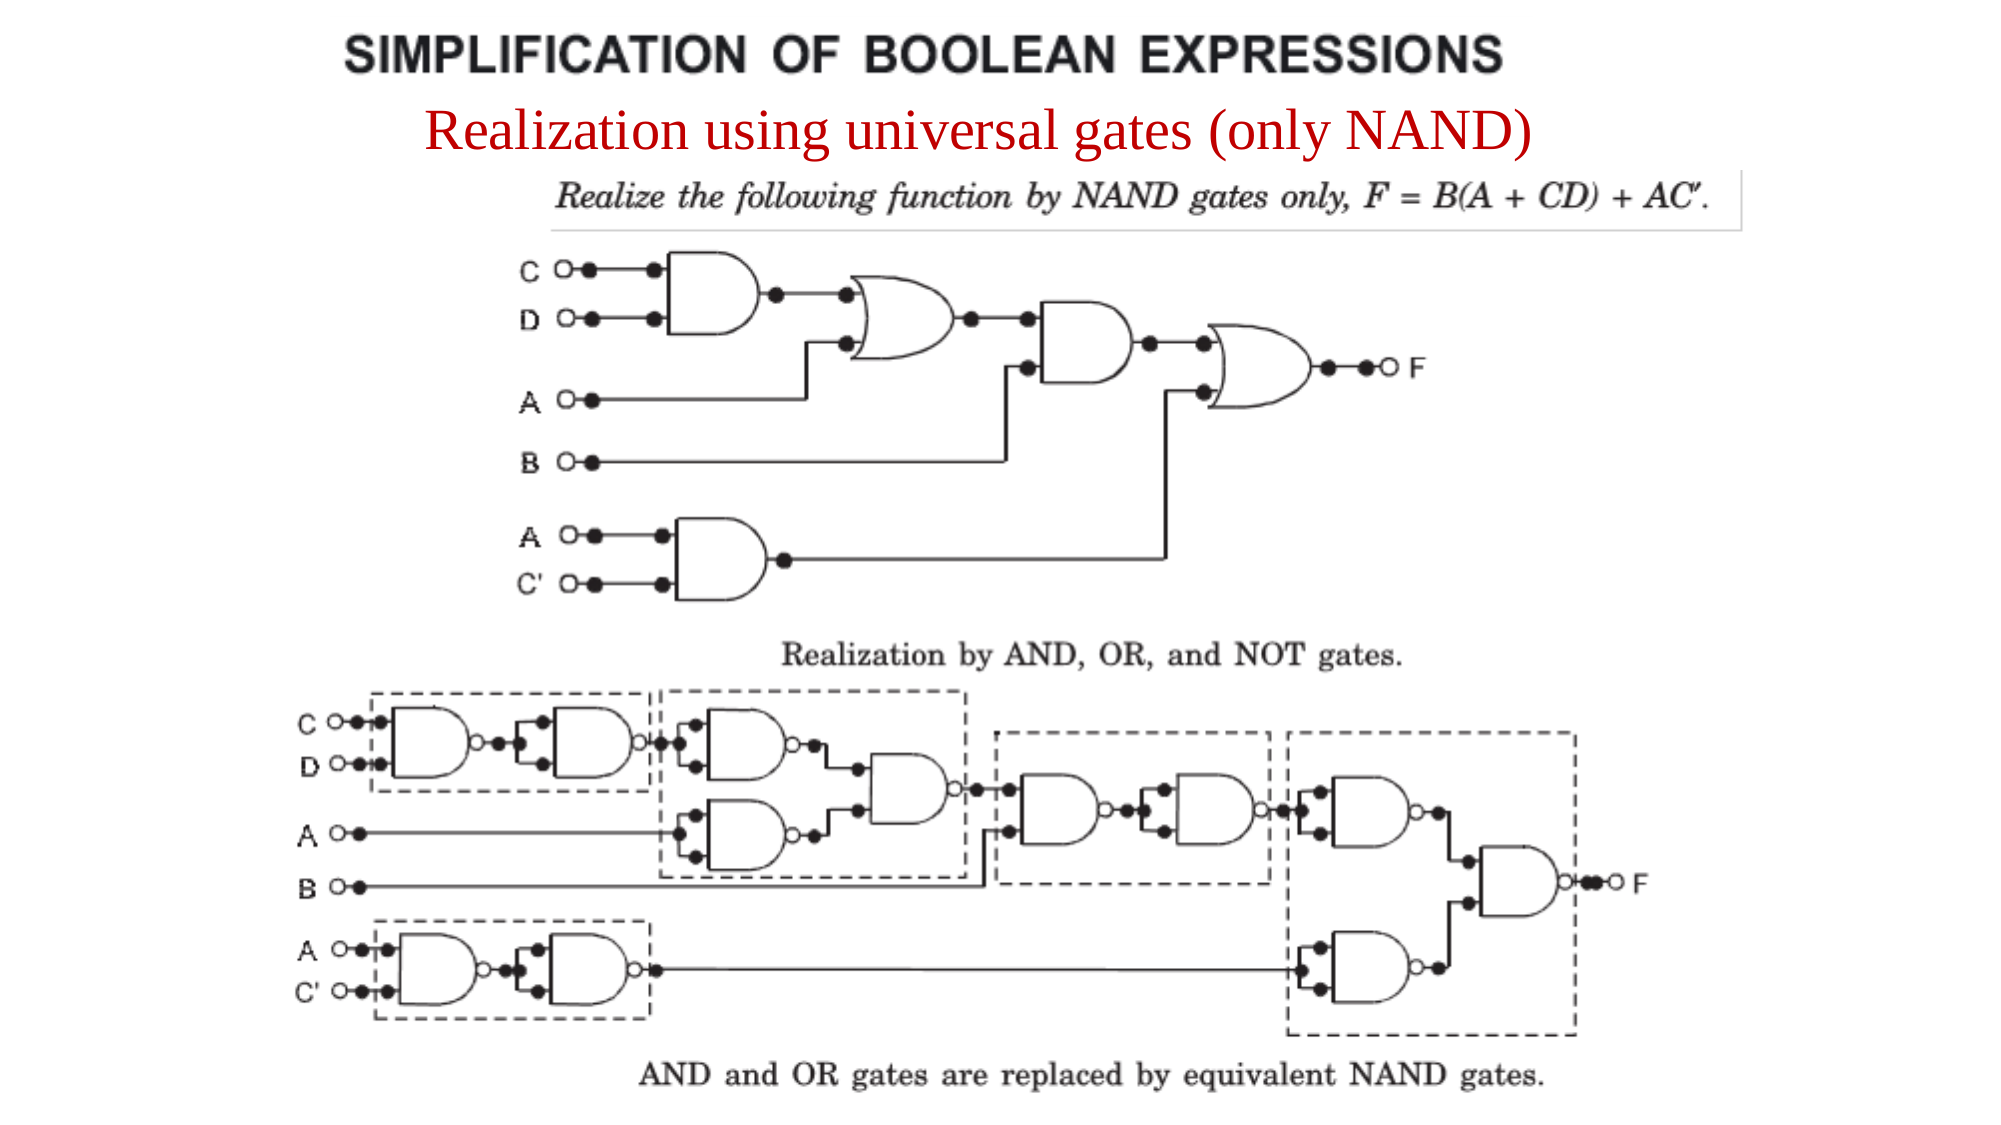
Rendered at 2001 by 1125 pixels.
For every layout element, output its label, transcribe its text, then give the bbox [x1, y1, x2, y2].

text_box Realization using universal gates (only NAND) [409, 83, 1639, 169]
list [266, 170, 1747, 1103]
picture [330, 15, 1533, 83]
